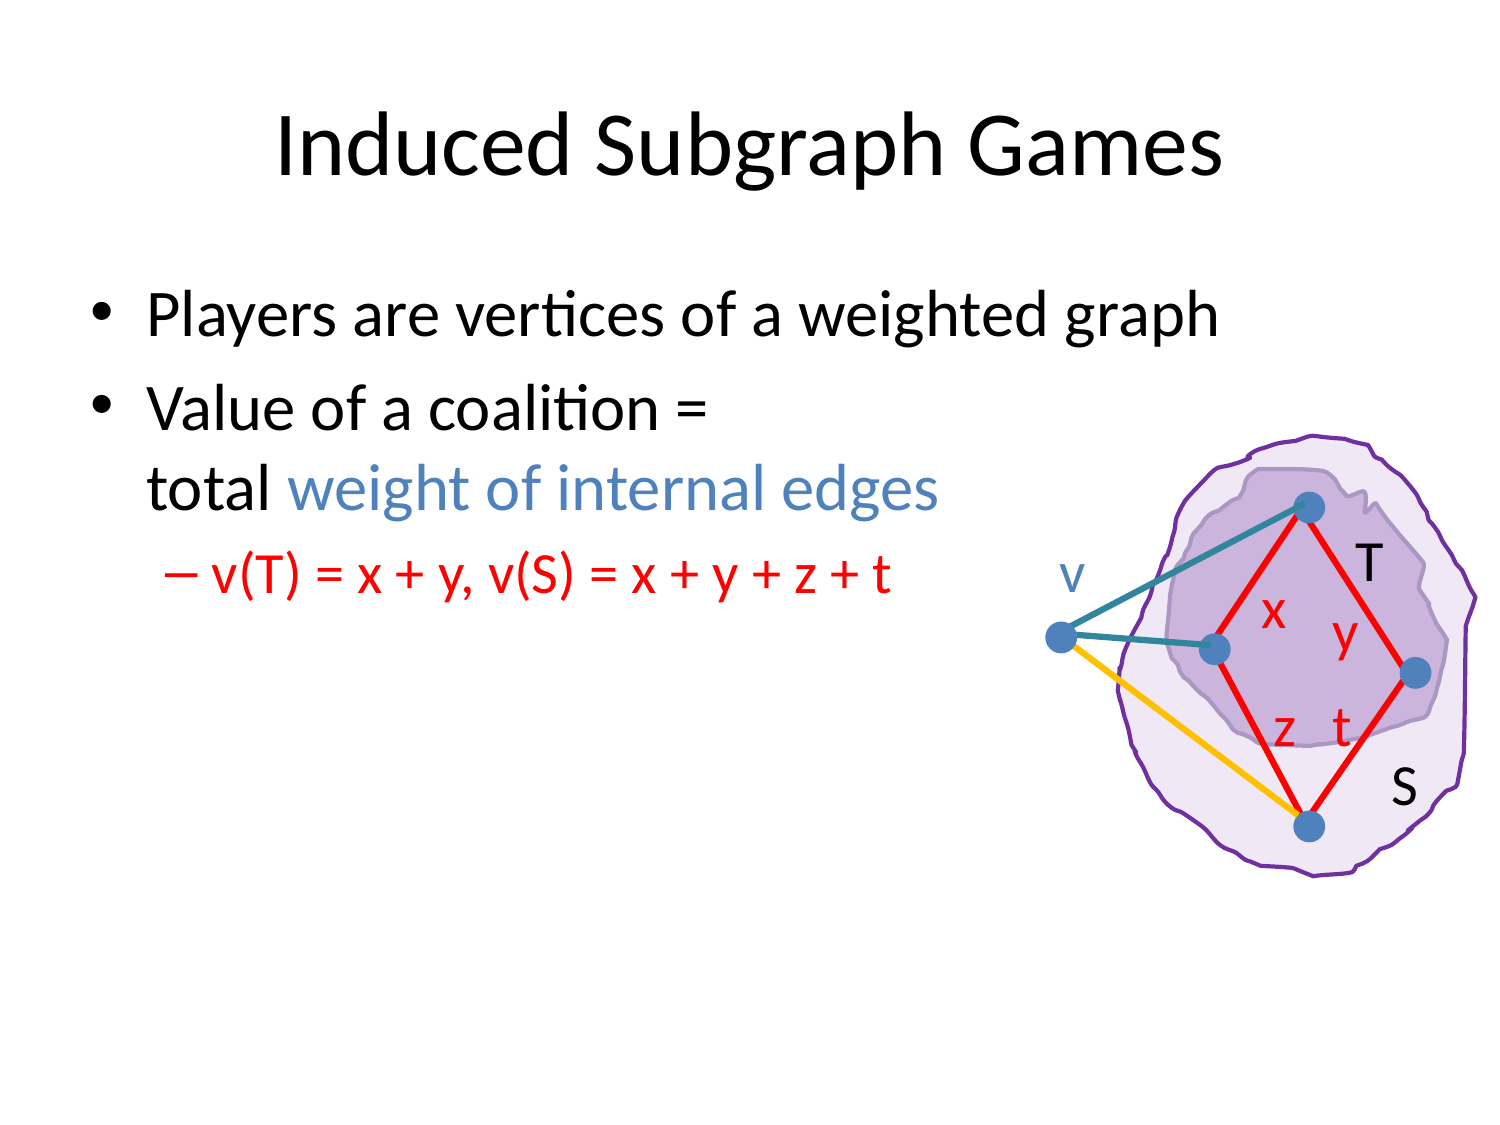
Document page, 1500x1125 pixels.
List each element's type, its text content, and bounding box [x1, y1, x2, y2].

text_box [1436, 544, 1442, 652]
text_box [1198, 491, 1432, 843]
text_box [1226, 851, 1381, 879]
text_box [1182, 433, 1416, 501]
title Induced Subgraph Games [75, 45, 1425, 233]
text_box [1436, 525, 1478, 806]
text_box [1045, 503, 1306, 816]
list Players are vertices of a weighted graph Value of a coalition = total weight of internal edges v(T) = x + y, v(S) = x + y + z + t [75, 262, 1425, 1094]
